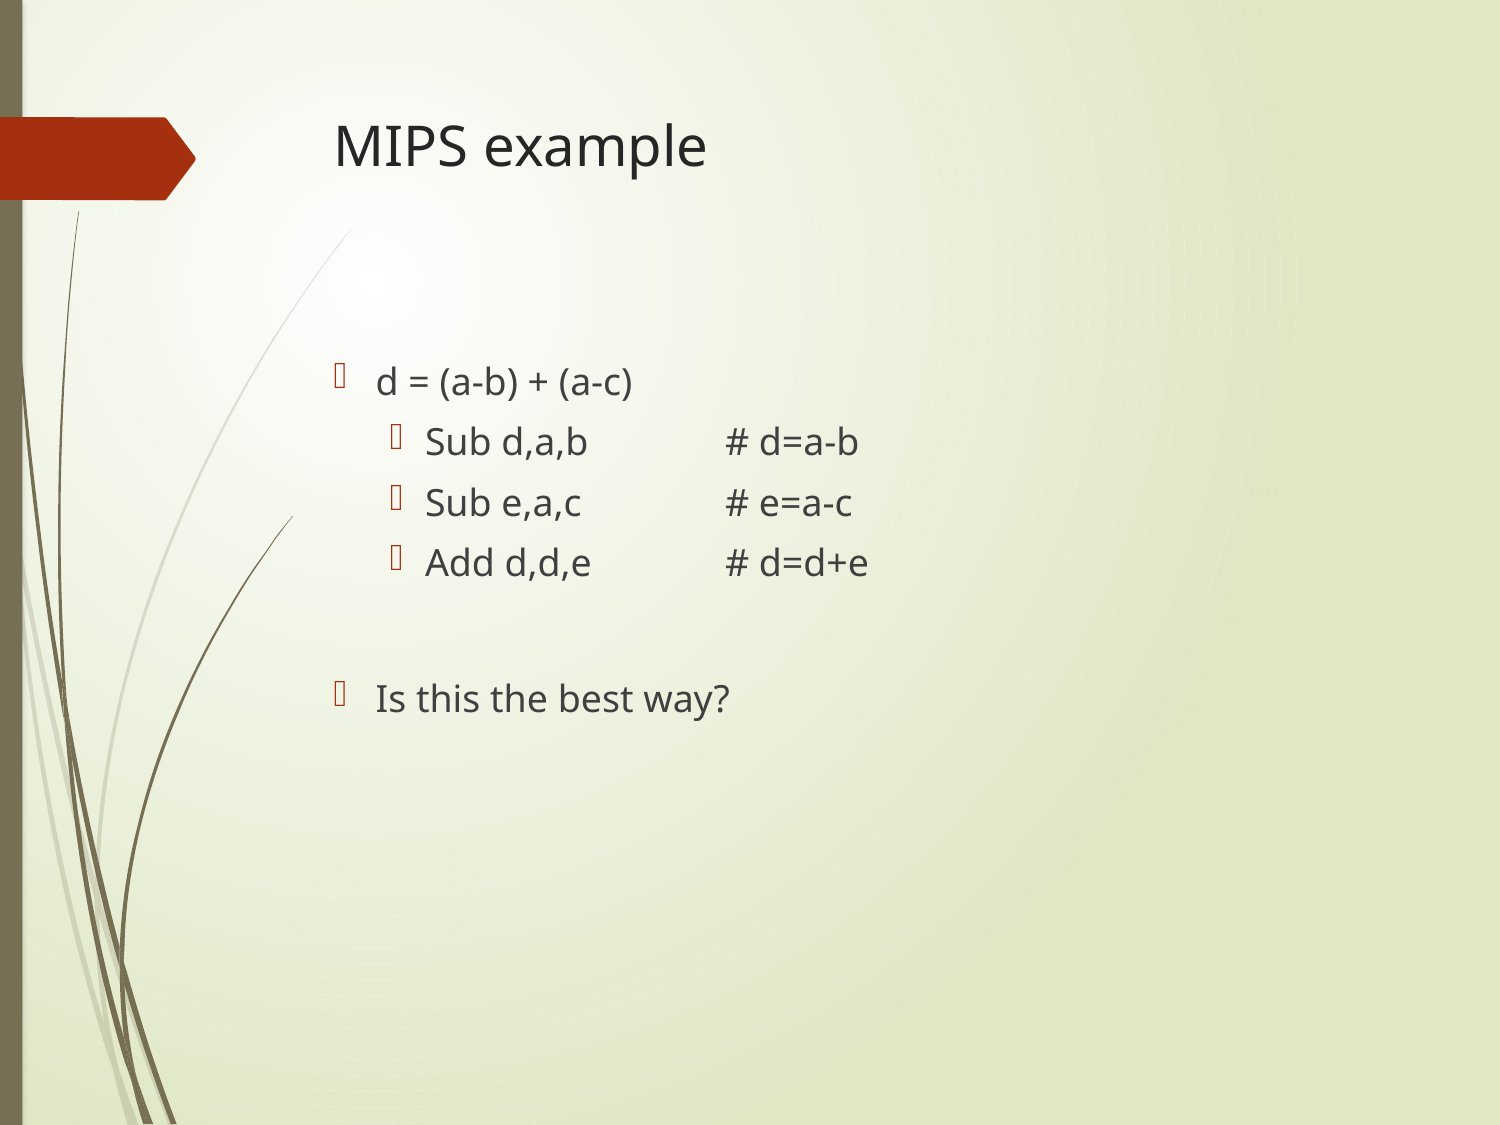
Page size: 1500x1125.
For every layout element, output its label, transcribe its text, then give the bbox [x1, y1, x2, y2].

title MIPS example [319, 102, 1416, 313]
list d = (a-b) + (a-c) Sub d,a,b # d=a-b Sub e,a,c # e=a-c Add d,d,e # d=d+e Is this the best way? [318, 350, 1416, 970]
